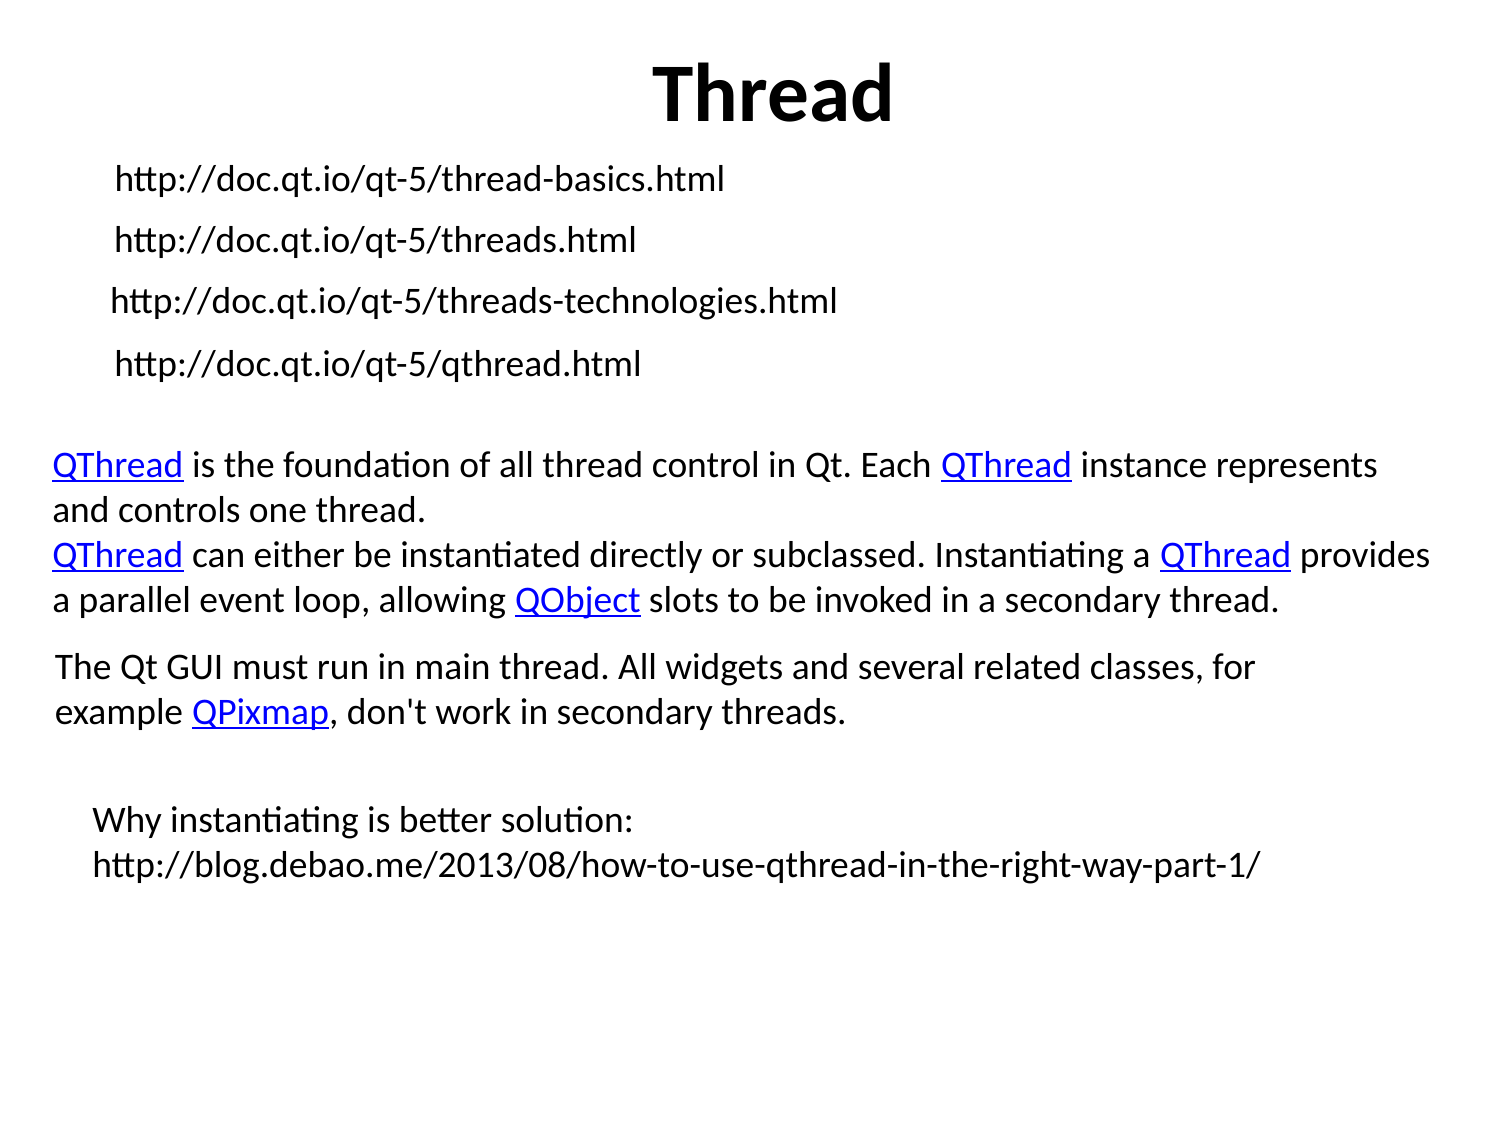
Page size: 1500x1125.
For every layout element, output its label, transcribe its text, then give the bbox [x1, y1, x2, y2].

text_box http://doc.qt.io/qt-5/threads-technologies.html [95, 268, 912, 329]
text_box QThread is the foundation of all thread control in Qt. Each QThread instance represents and controls one thread. QThread can either be instantiated directly or subclassed. Instantiating a QThread provides a parallel event loop, allowing QObject slots to be invoked in a secondary thread. [37, 432, 1454, 628]
text_box Thread [637, 30, 911, 146]
text_box Why instantiating is better solution: http://blog.debao.me/2013/08/how-to-use-qthread-in-the-right-way-part-1/ [77, 787, 1406, 893]
text_box The Qt GUI must run in main thread. All widgets and several related classes, for example QPixmap, don't work in secondary threads. [40, 634, 1305, 740]
text_box http://doc.qt.io/qt-5/qthread.html [99, 331, 658, 391]
text_box http://doc.qt.io/qt-5/thread-basics.html [99, 146, 741, 207]
text_box http://doc.qt.io/qt-5/threads.html [99, 208, 653, 268]
